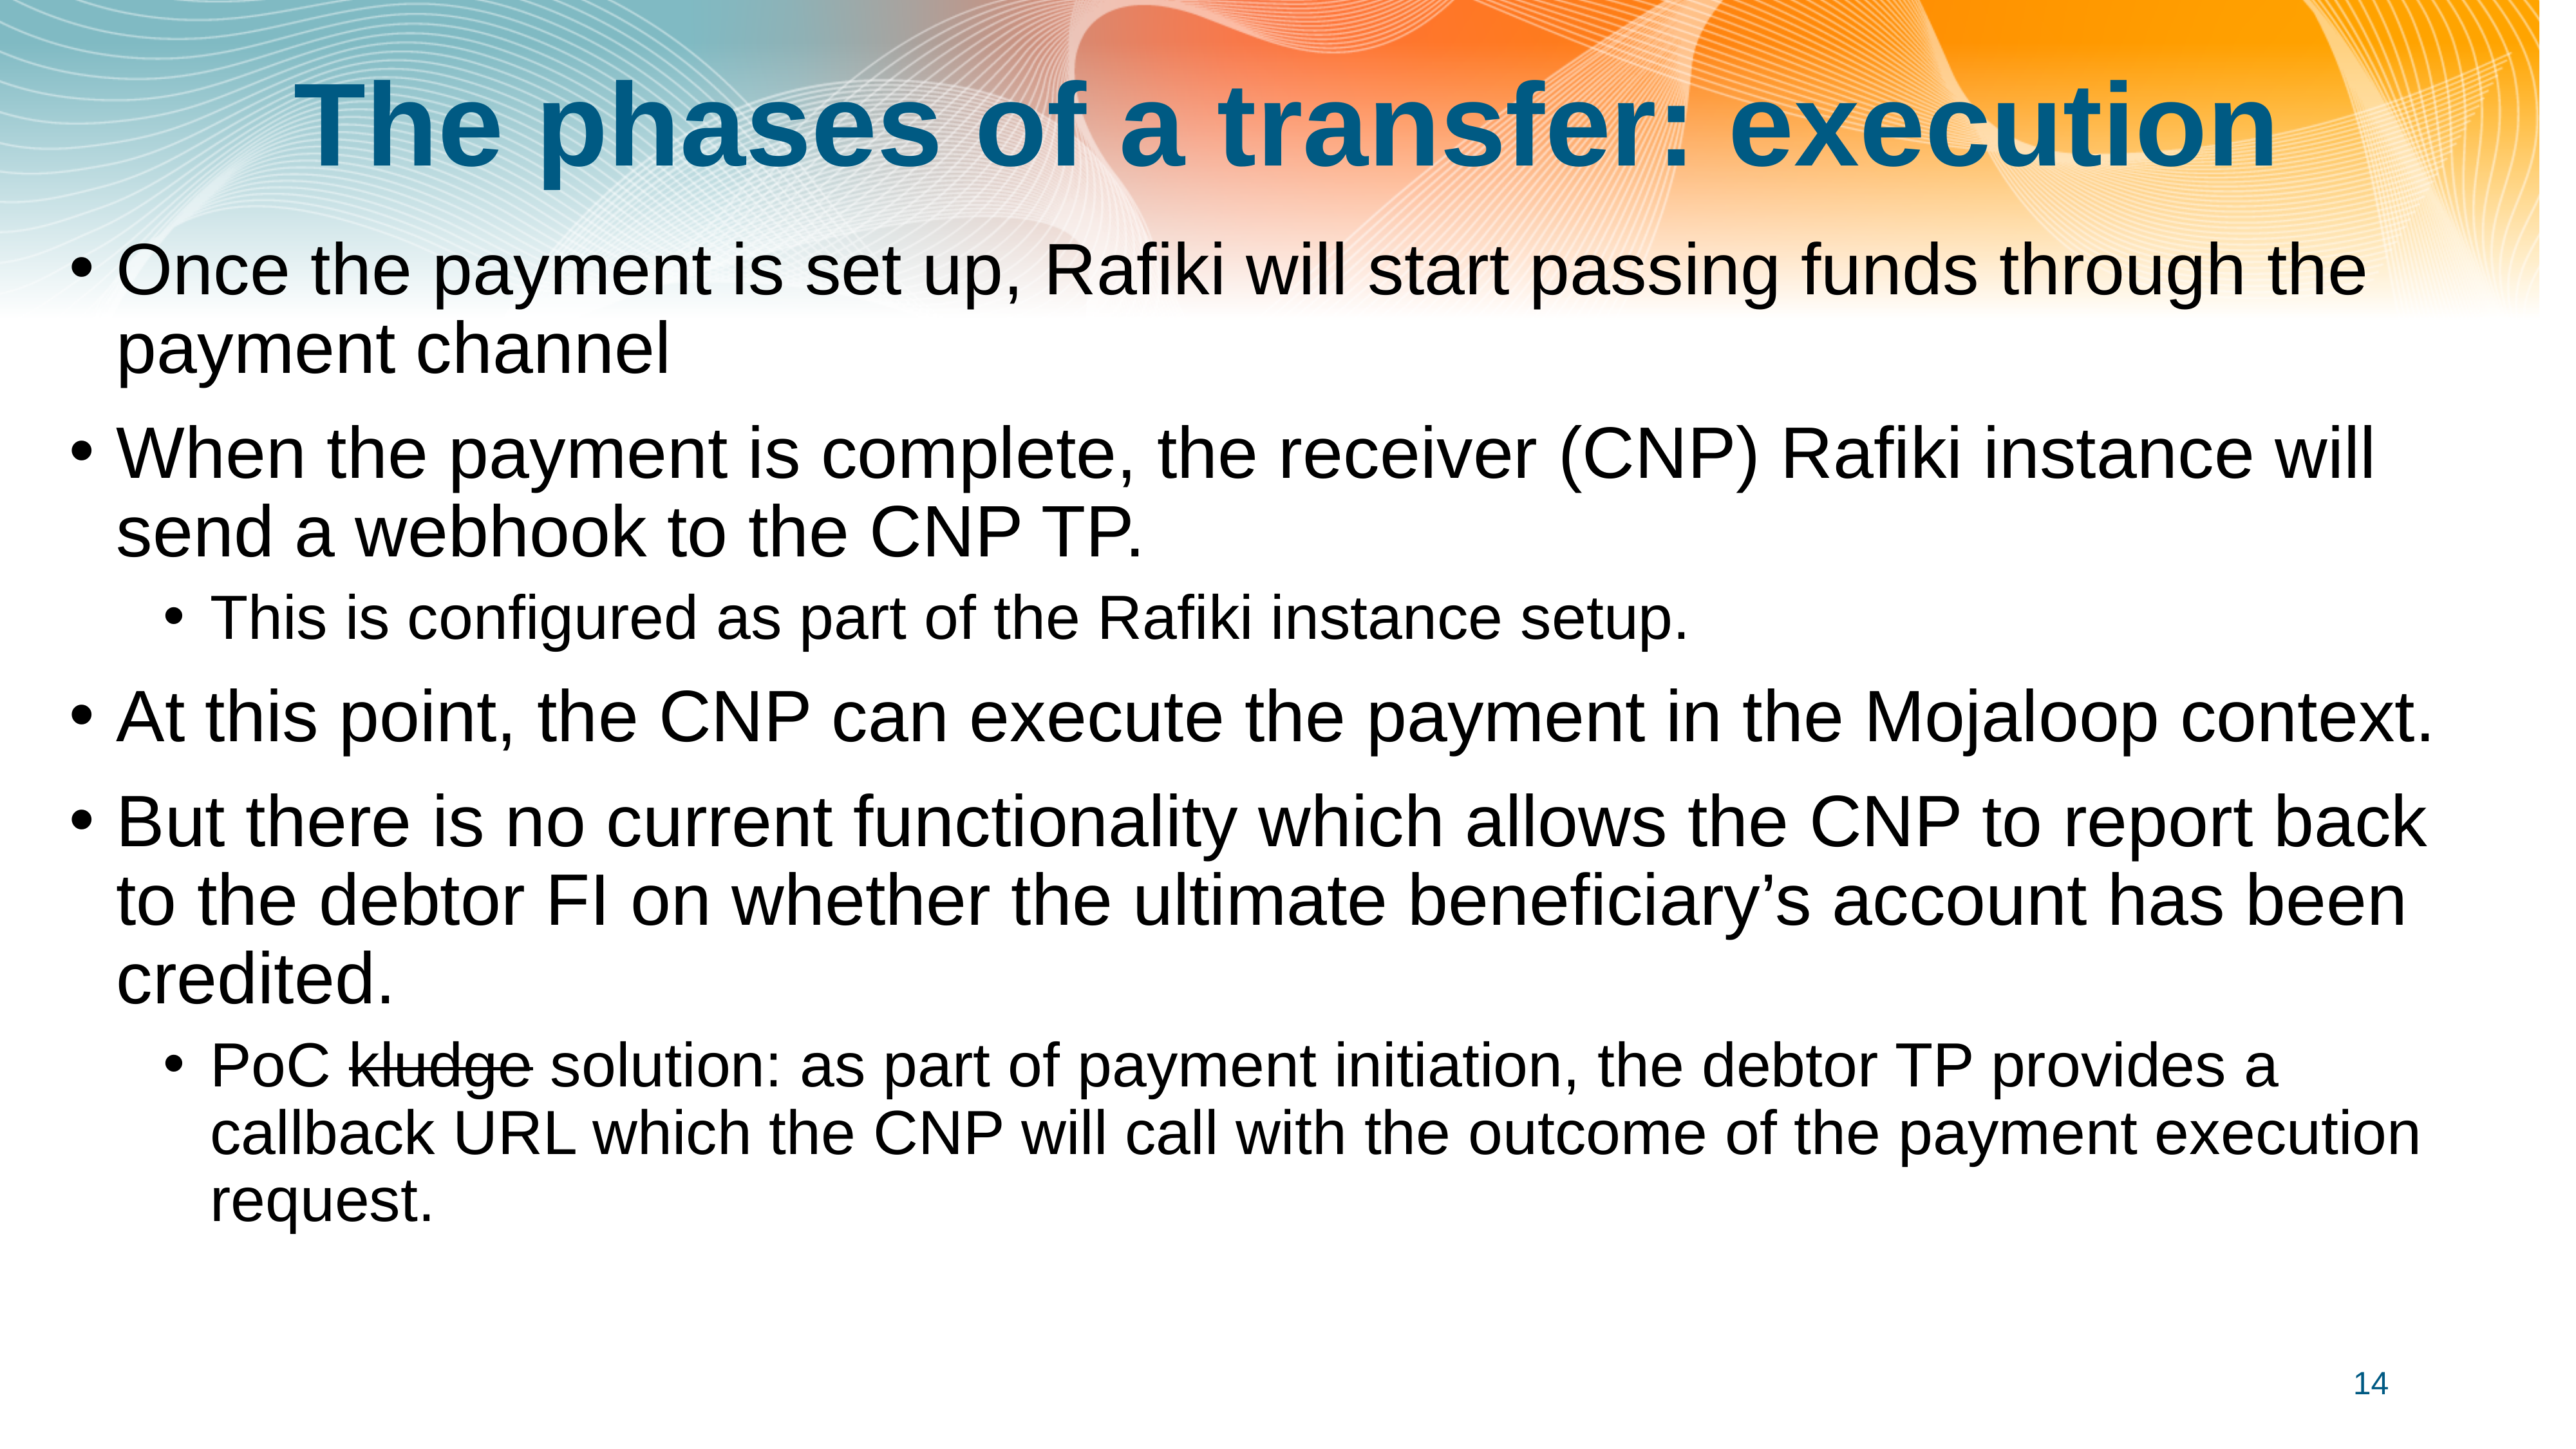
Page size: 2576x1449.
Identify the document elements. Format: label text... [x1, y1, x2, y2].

picture [0, 0, 2540, 1417]
list Once the payment is set up, Rafiki will start passing funds through the payment channel When the payment is complete, the receiver (CNP) Rafiki instance will send a webhook to the CNP TP. This is configured as part of the Rafiki instance setup. At this point, the CNP can execute the payment in the Mojaloop context. But there is no current functionality which allows the CNP to report back to the debtor FI on whether the ultimate beneficiary’s account has been credited. PoC kludge solution: as part of payment initiation, the debtor TP provides a callback URL which the CNP will call with the outcome of the payment execution request. [60, 226, 2516, 1305]
title The phases of a transfer: execution [60, 48, 2516, 207]
slide_number 14 [1819, 1343, 2399, 1421]
